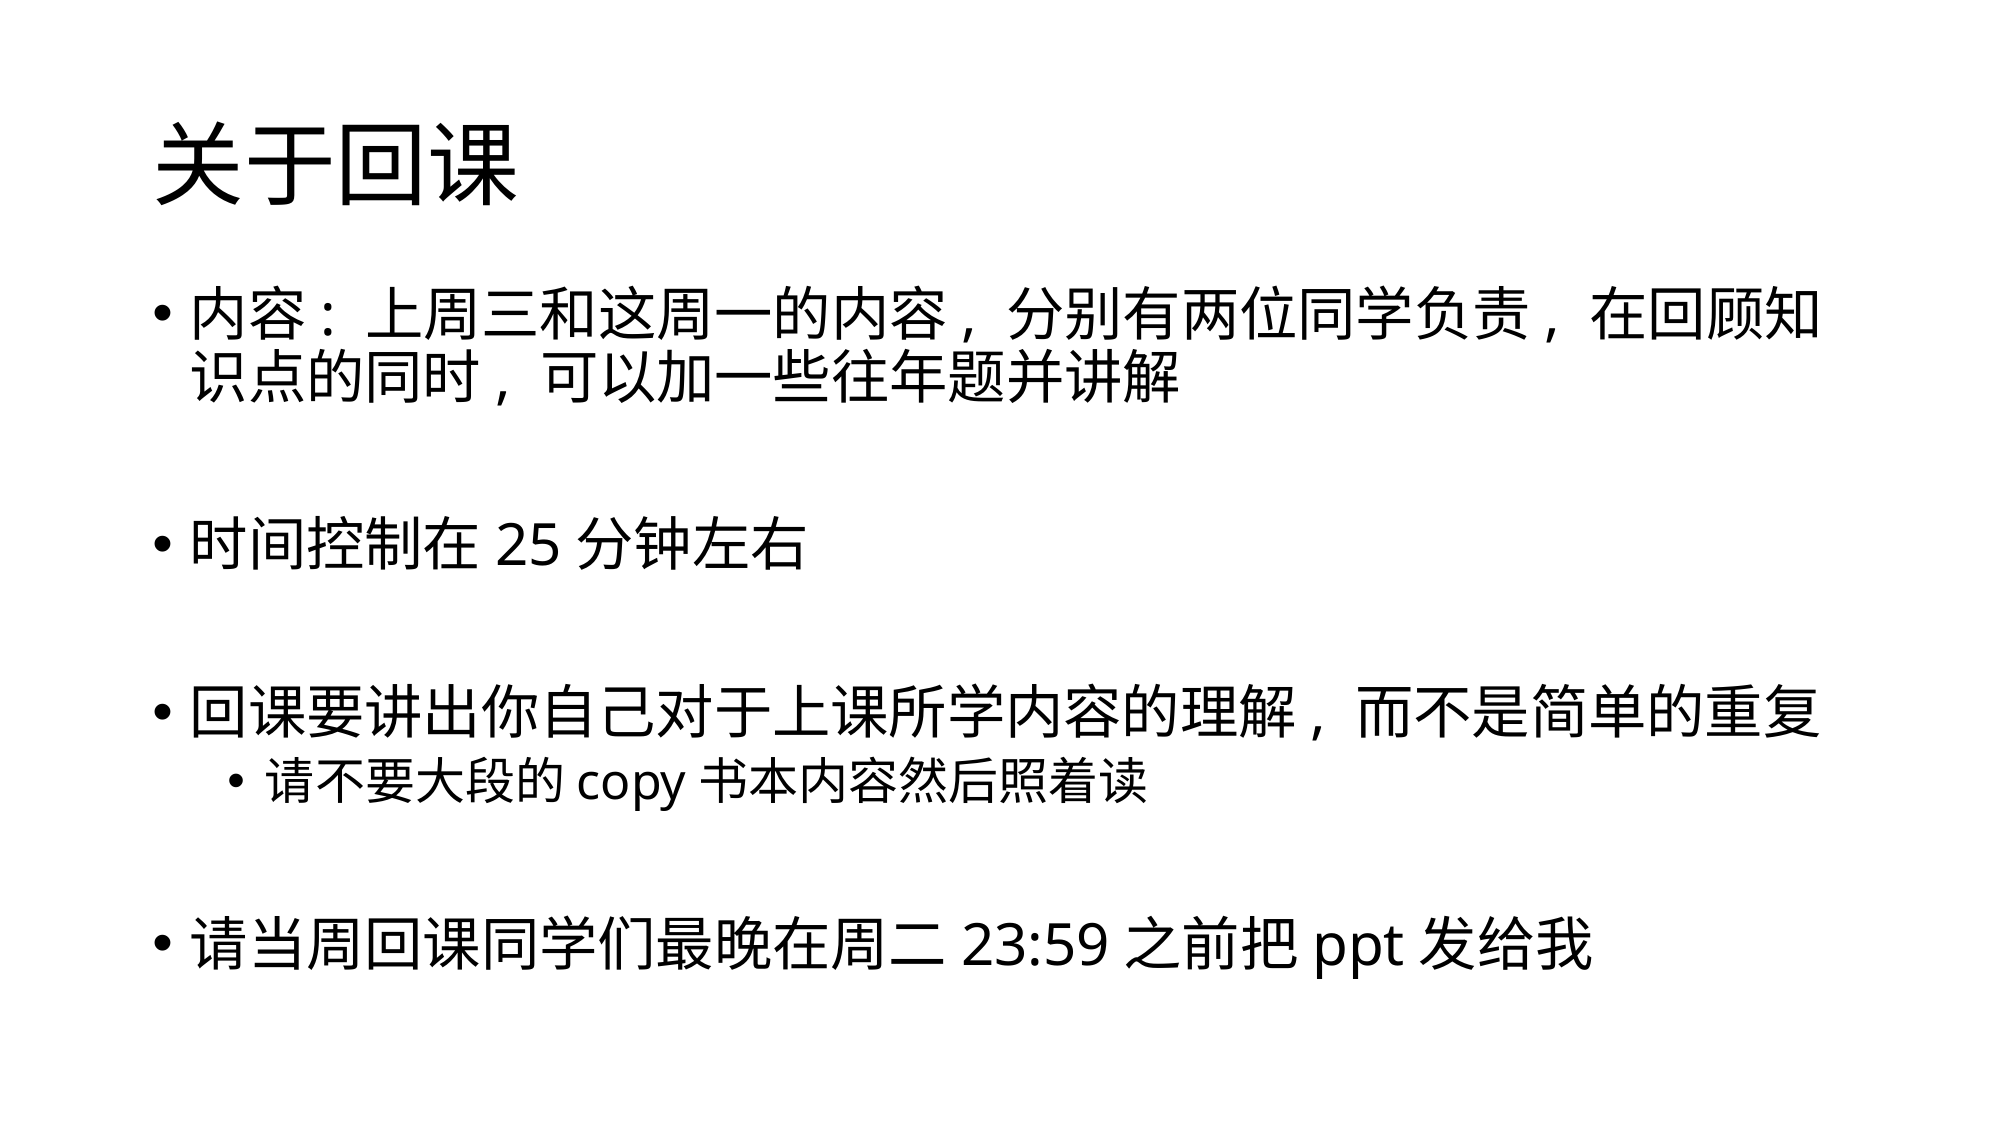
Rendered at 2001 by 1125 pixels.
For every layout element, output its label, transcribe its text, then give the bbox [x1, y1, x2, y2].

title 关于回课 [137, 59, 1863, 277]
list 内容: 上周三和这周一的内容, 分别有两位同学负责, 在回顾知识点的同时, 可以加一些往年题并讲解 时间控制在25分钟左右 回课要讲出你自己对于上课所学内容的理解, 而不是简单的重复 请不要大段的copy书本内容然后照着读 请当周回课同学们最晚在周二23:59之前把ppt发给我 [137, 277, 1863, 992]
